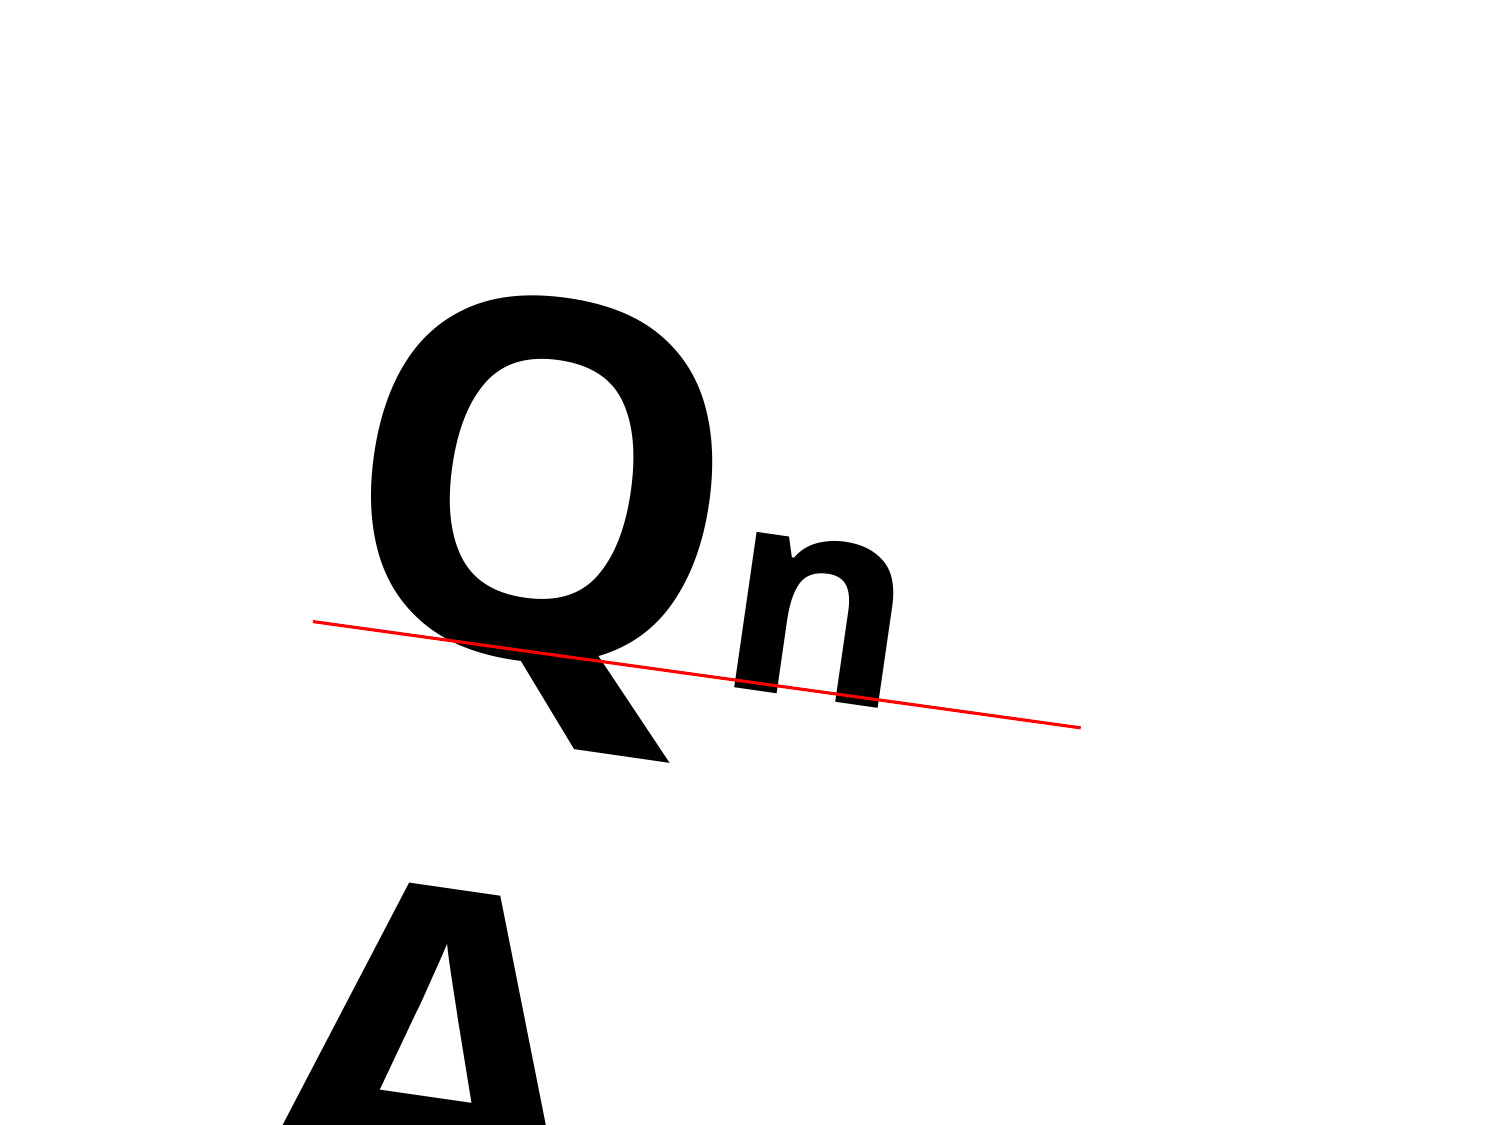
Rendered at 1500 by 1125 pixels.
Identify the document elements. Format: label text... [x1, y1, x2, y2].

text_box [312, 621, 1081, 729]
text_box QnA [233, 125, 1292, 1125]
